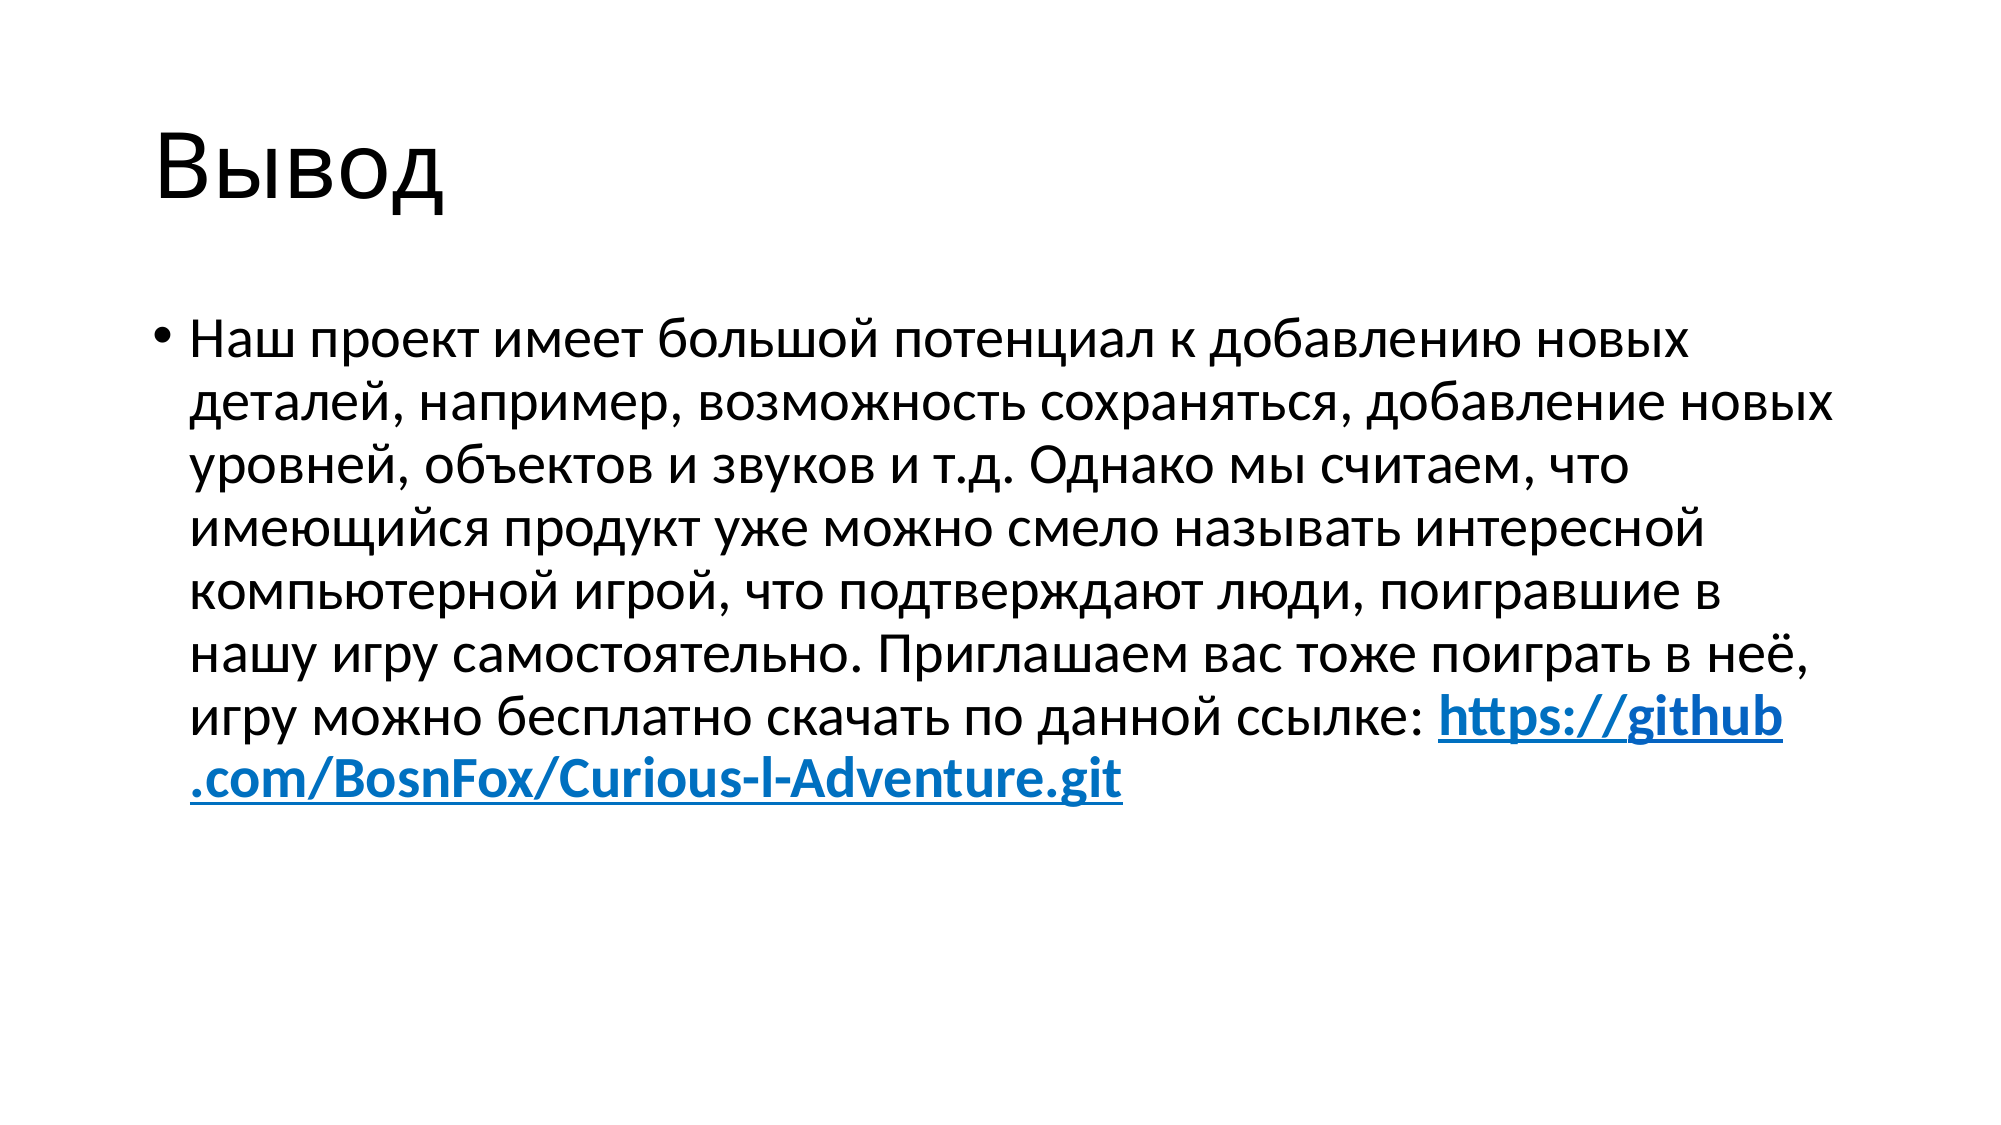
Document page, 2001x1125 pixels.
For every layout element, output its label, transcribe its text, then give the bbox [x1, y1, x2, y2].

list Наш проект имеет большой потенциал к добавлению новых деталей, например, возможность сохраняться, добавление новых уровней, объектов и звуков и т.д. Однако мы считаем, что имеющийся продукт уже можно смело называть интересной компьютерной игрой, что подтверждают люди, поигравшие в нашу игру самостоятельно. Приглашаем вас тоже поиграть в неё, игру можно бесплатно скачать по данной ссылке: https://github.com/BosnFox/Curious-l-Adventure.git [137, 299, 1863, 1014]
title Вывод [137, 59, 1863, 278]
